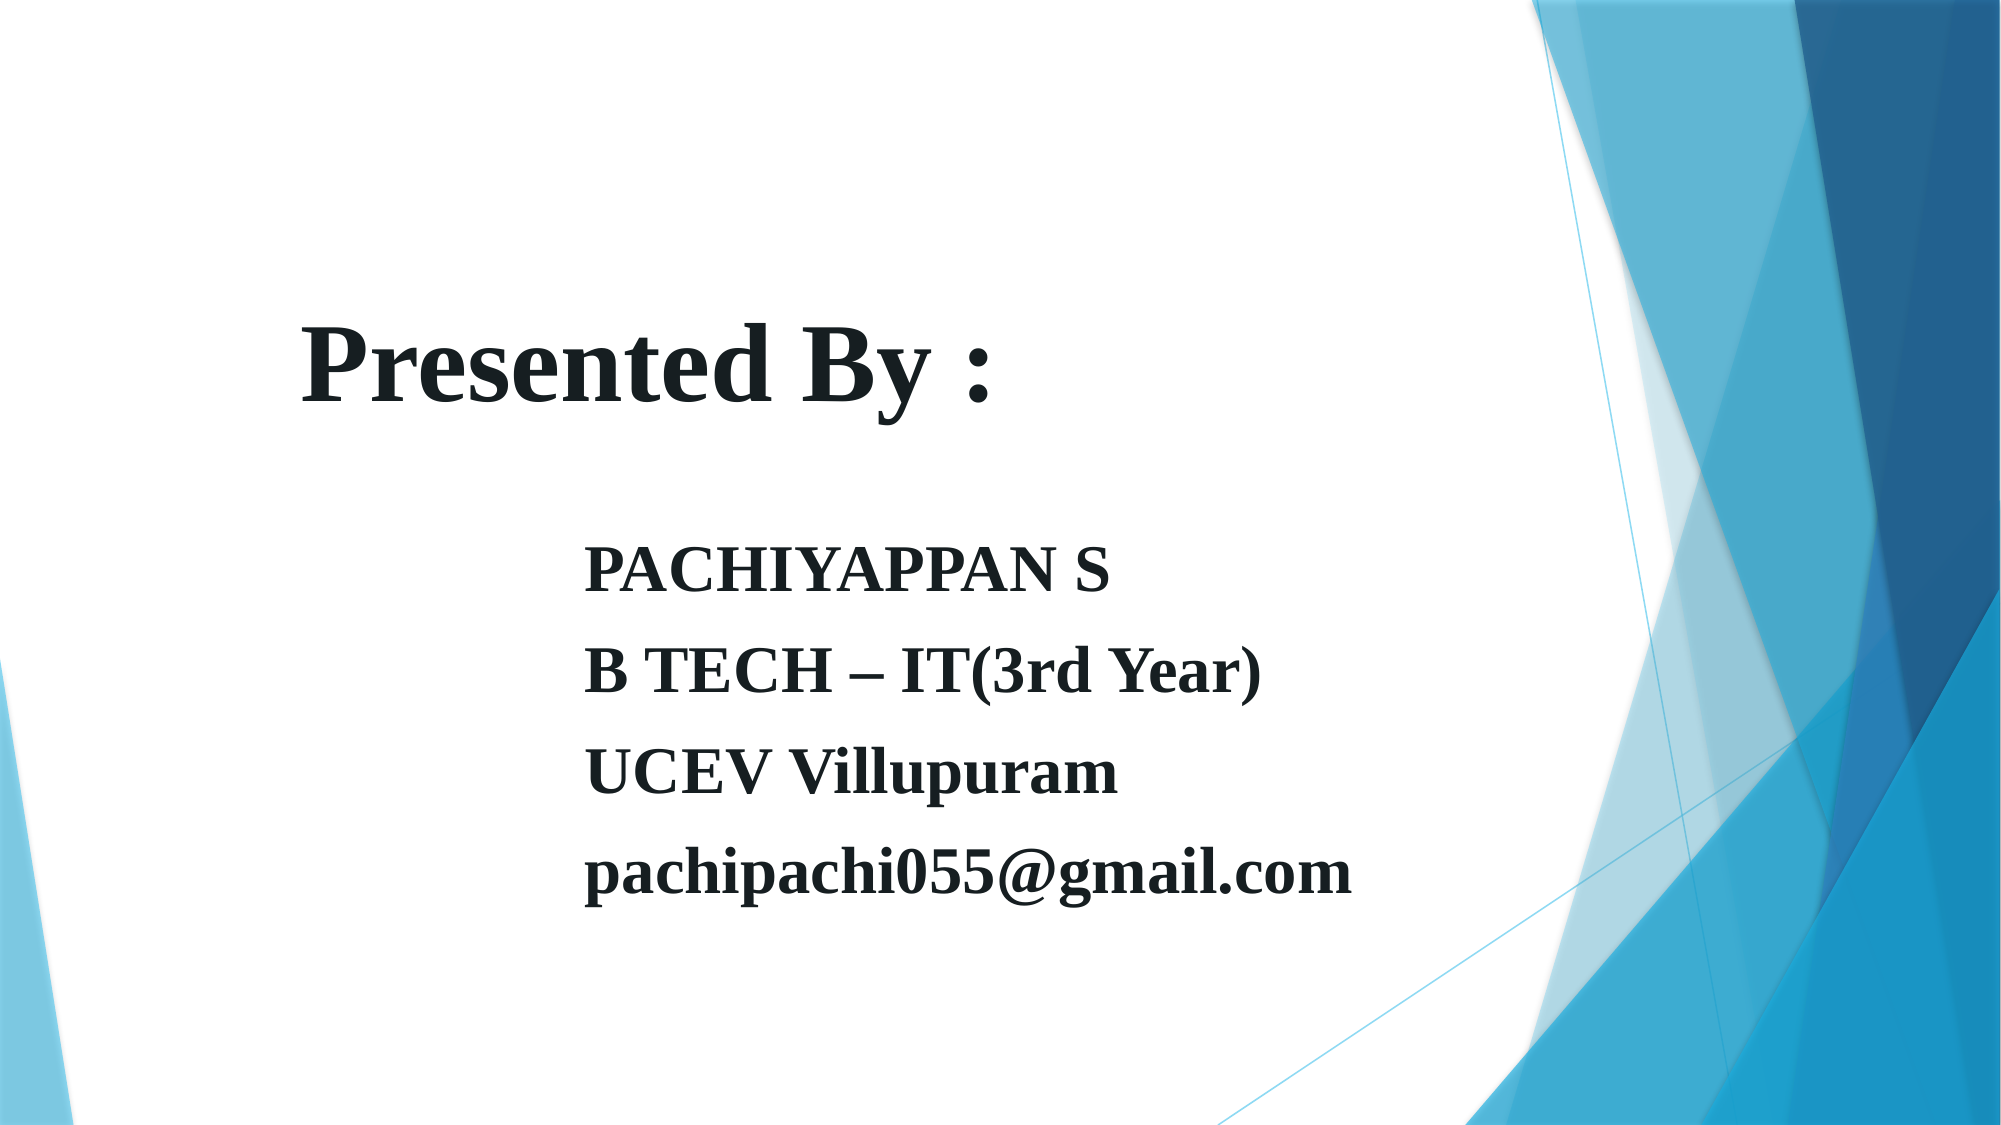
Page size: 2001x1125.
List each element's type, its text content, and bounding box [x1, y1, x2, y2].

list Presented By : PACHIYAPPAN S B TECH – IT(3rd Year) UCEV Villupuram pachipachi055@gmail.com [285, 281, 2000, 1102]
